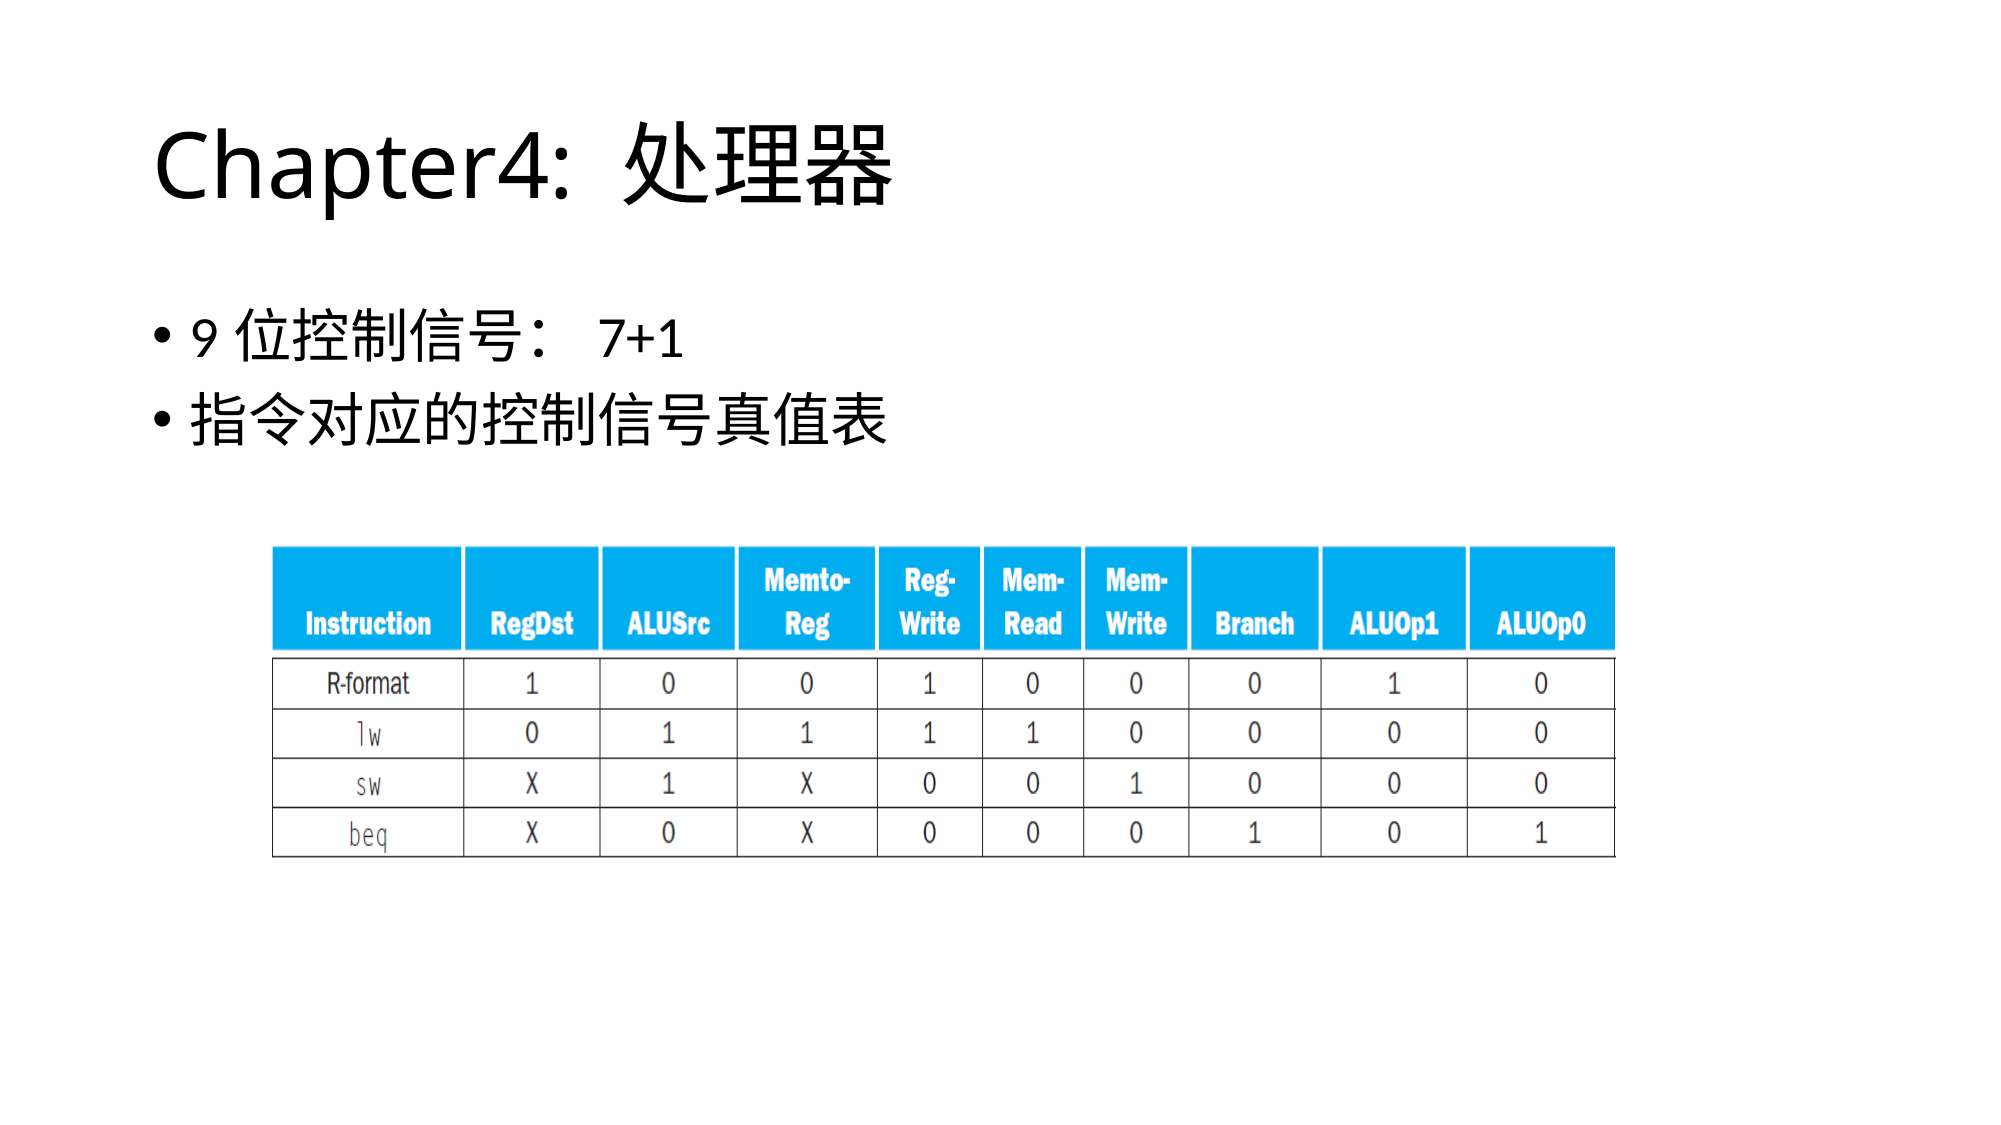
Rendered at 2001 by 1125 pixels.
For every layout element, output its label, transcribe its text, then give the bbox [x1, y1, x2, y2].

list 9位控制信号：7+1 指令对应的控制信号真值表 [137, 299, 1863, 1014]
picture [265, 542, 1620, 862]
title Chapter4: 处理器 [137, 59, 1863, 278]
